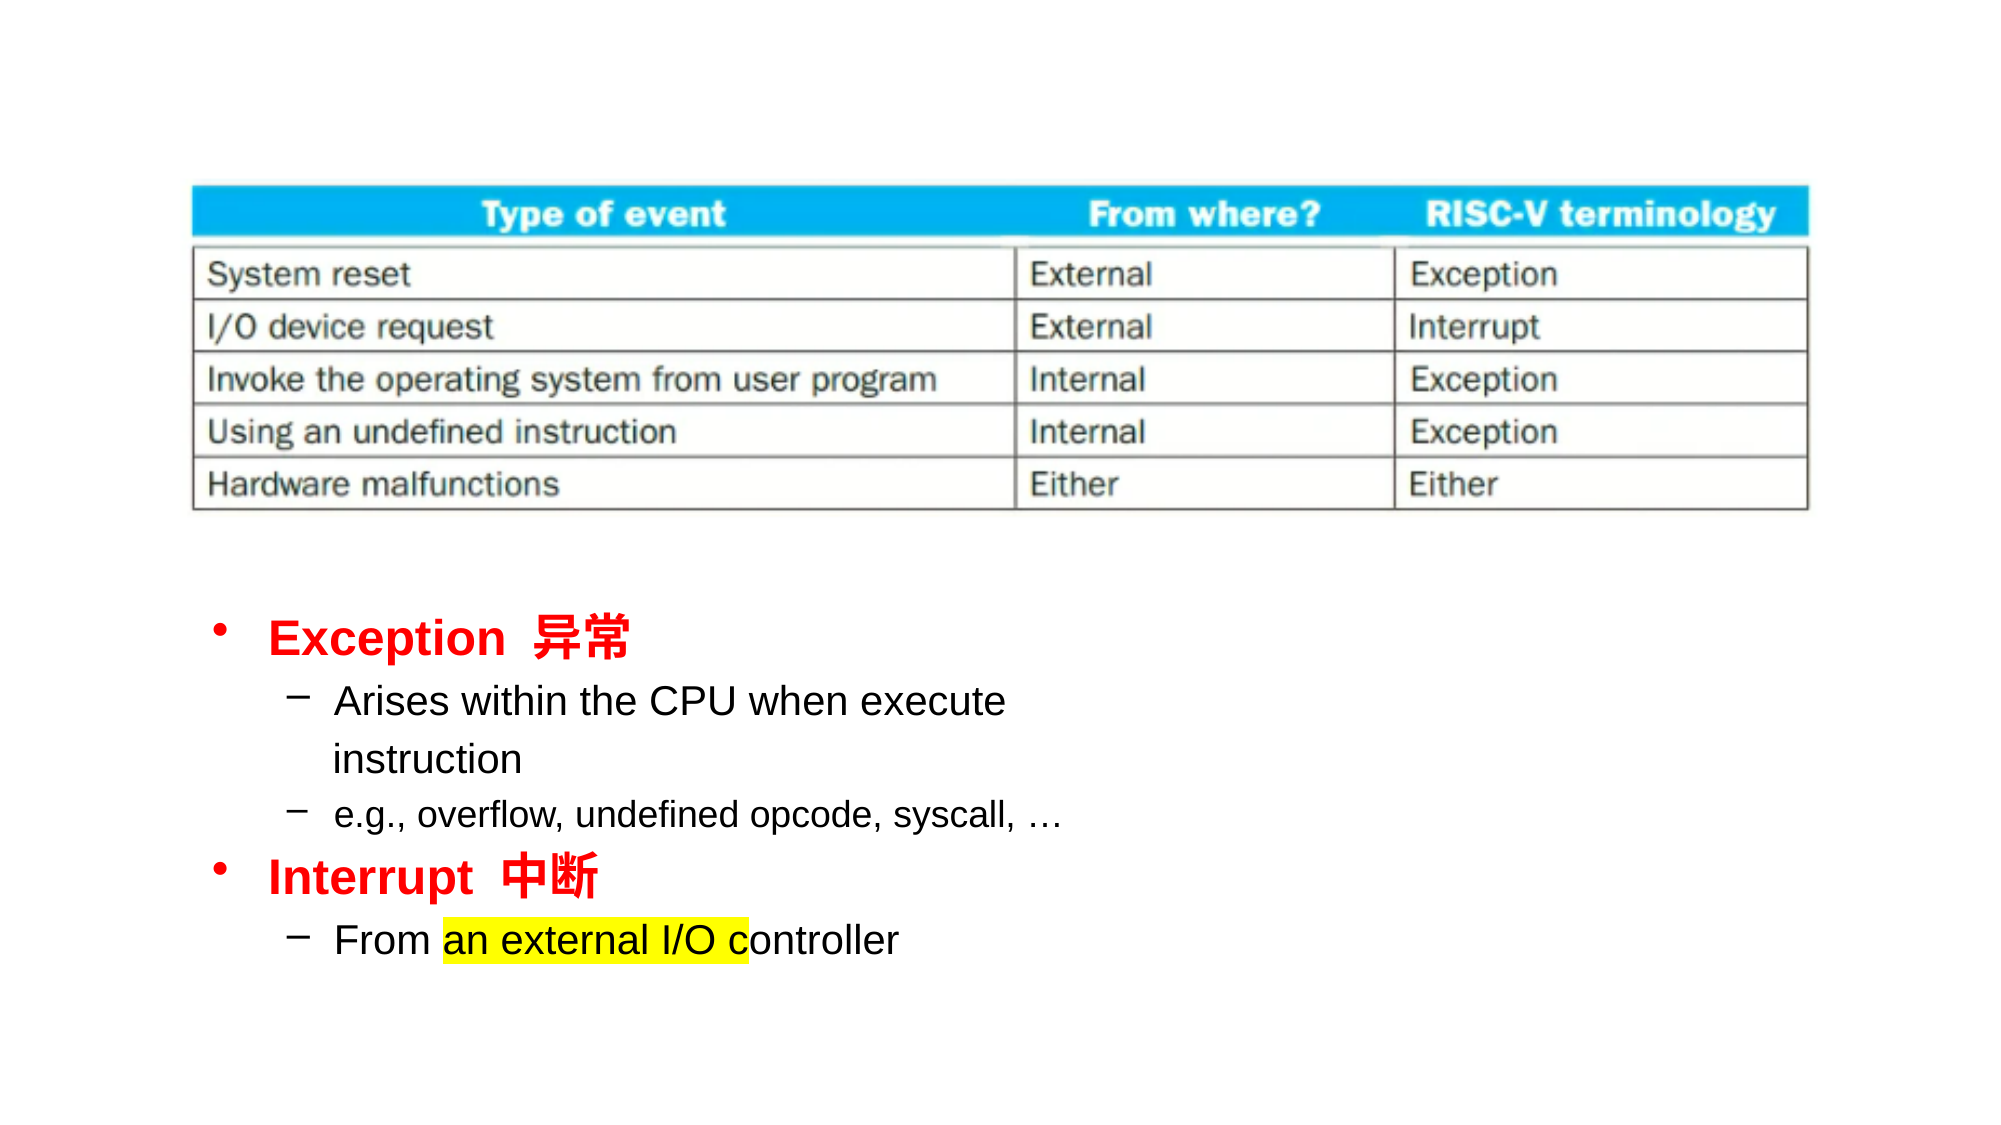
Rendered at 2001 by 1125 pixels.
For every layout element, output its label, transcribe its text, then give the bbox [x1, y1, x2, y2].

list Exception 异常 Arises within the CPU when execute instruction e.g., overflow, undefined opcode, syscall, … Interrupt 中断 From an external I/O controller [196, 597, 1272, 977]
picture [166, 160, 1833, 540]
